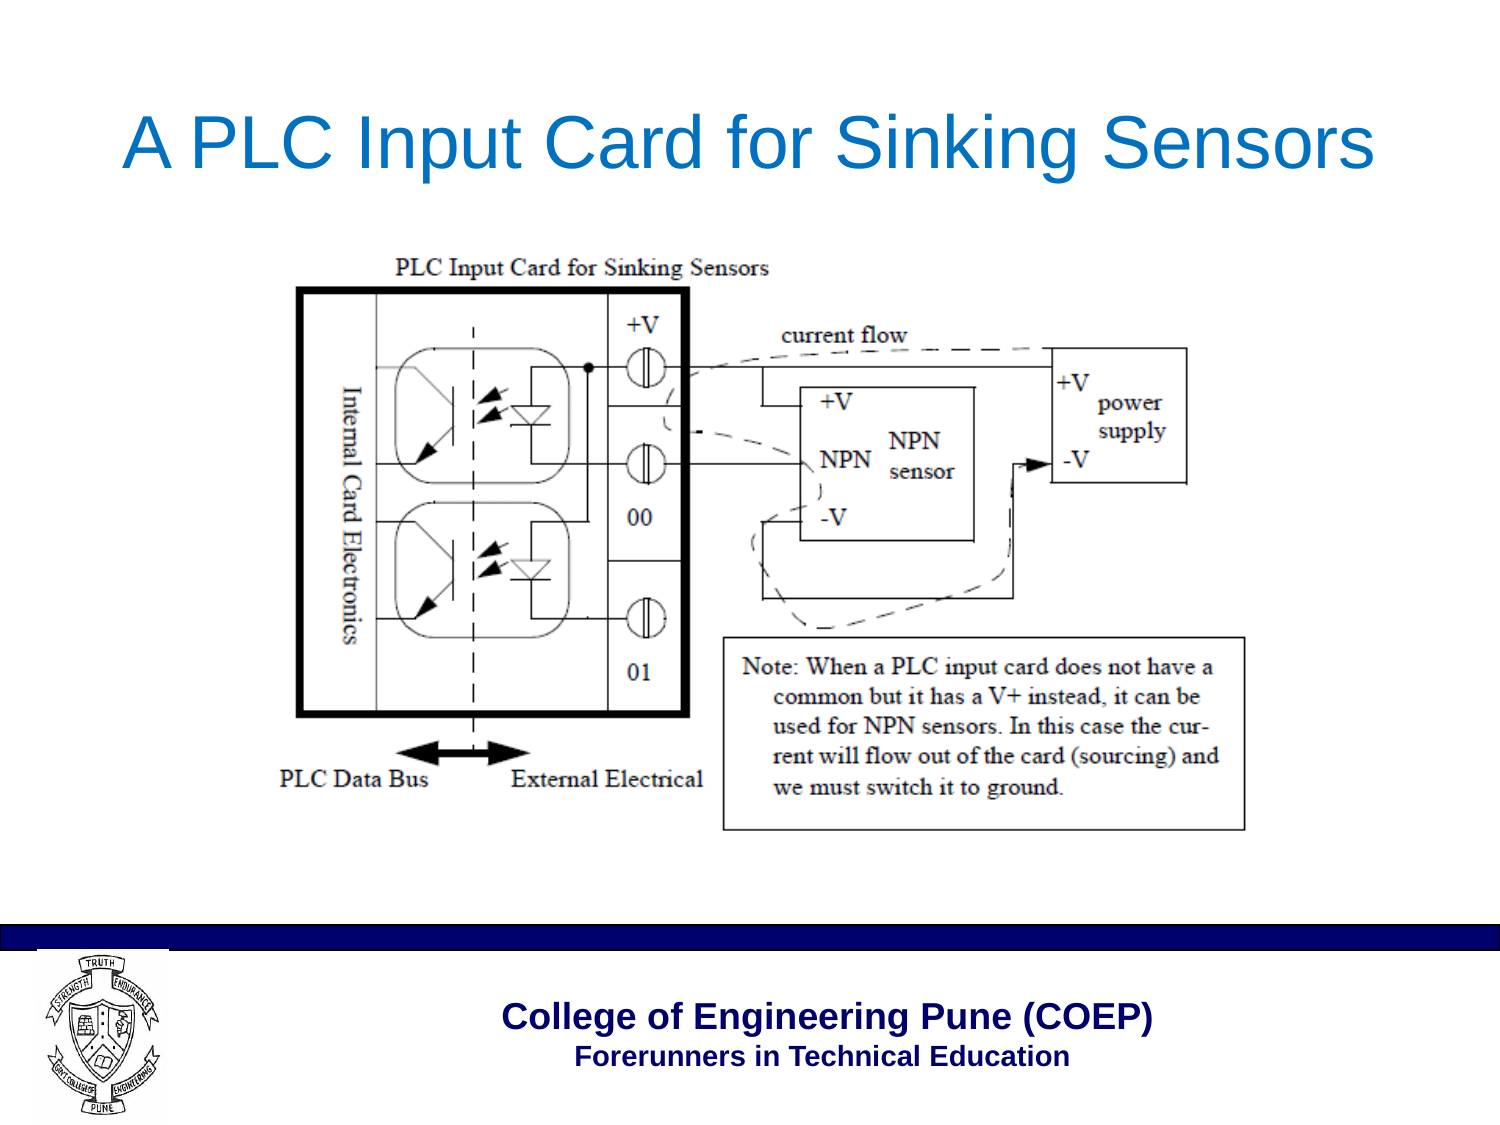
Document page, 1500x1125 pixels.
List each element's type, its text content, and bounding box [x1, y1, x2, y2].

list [257, 245, 1266, 856]
title A PLC Input Card for Sinking Sensors [74, 44, 1426, 233]
